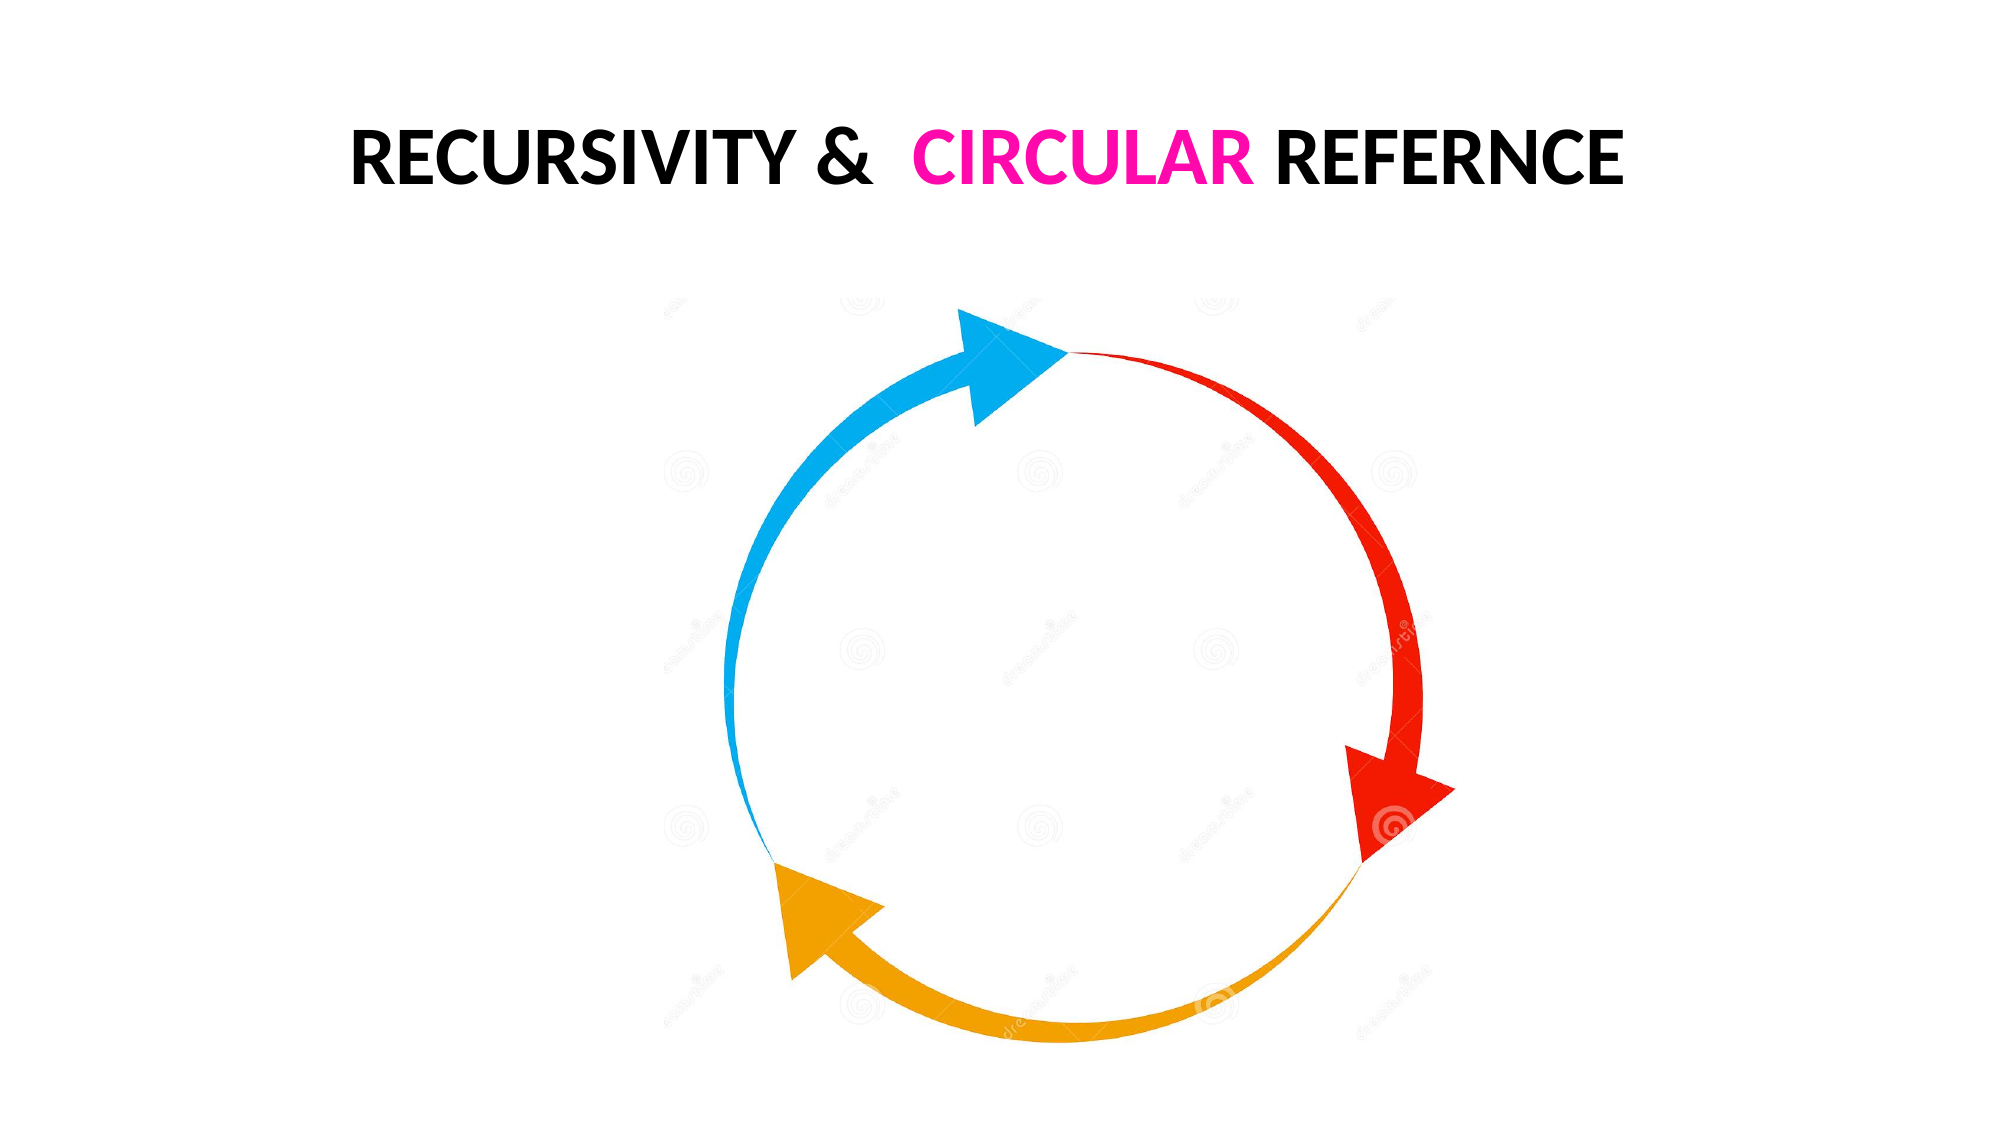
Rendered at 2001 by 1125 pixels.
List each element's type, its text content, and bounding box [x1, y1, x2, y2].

picture [664, 298, 1500, 1064]
text_box RECURSIVITY & CIRCULAR REFERNCE [310, 94, 1665, 209]
